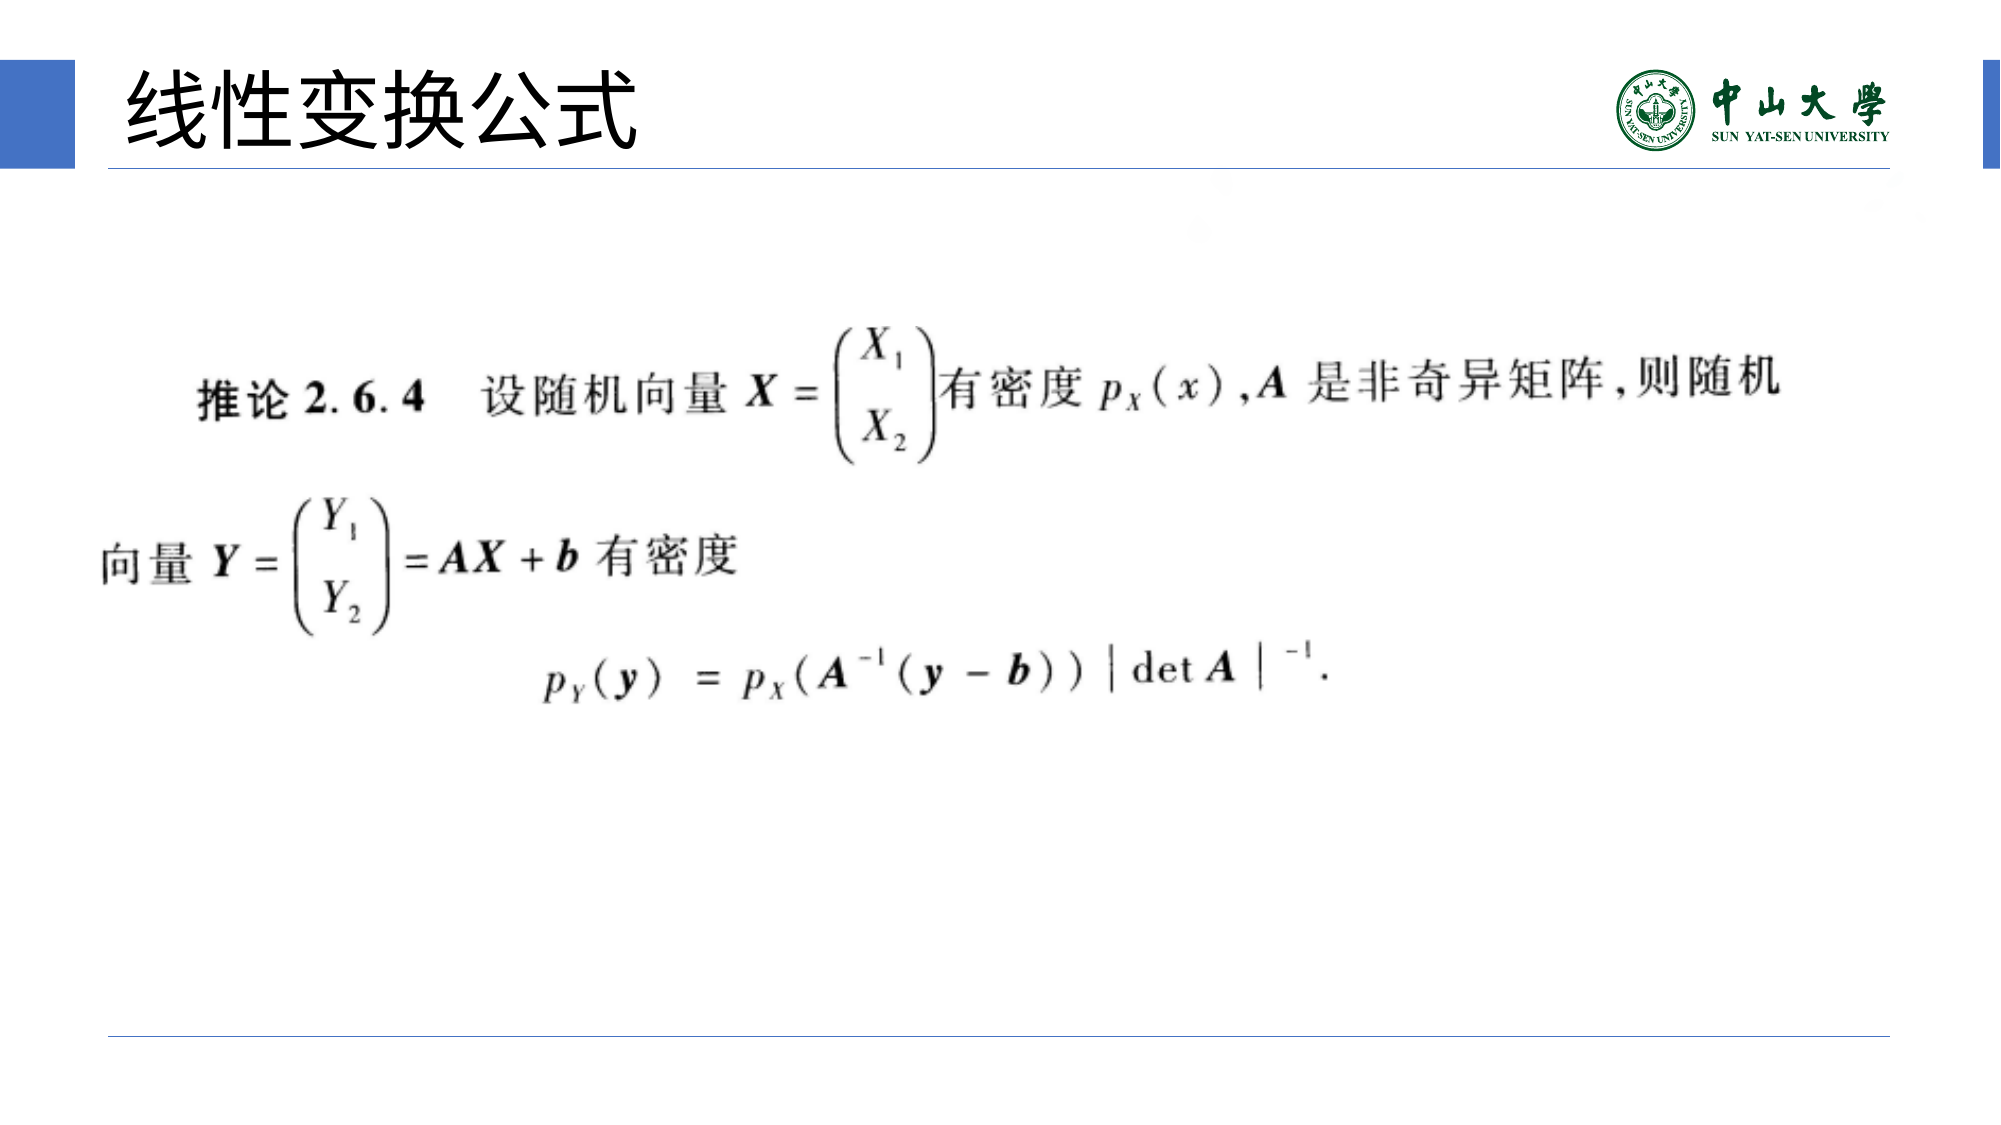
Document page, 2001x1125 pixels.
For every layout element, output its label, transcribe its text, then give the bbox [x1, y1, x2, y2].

title 线性变换公式 [108, 59, 1614, 169]
picture [72, 326, 1790, 719]
